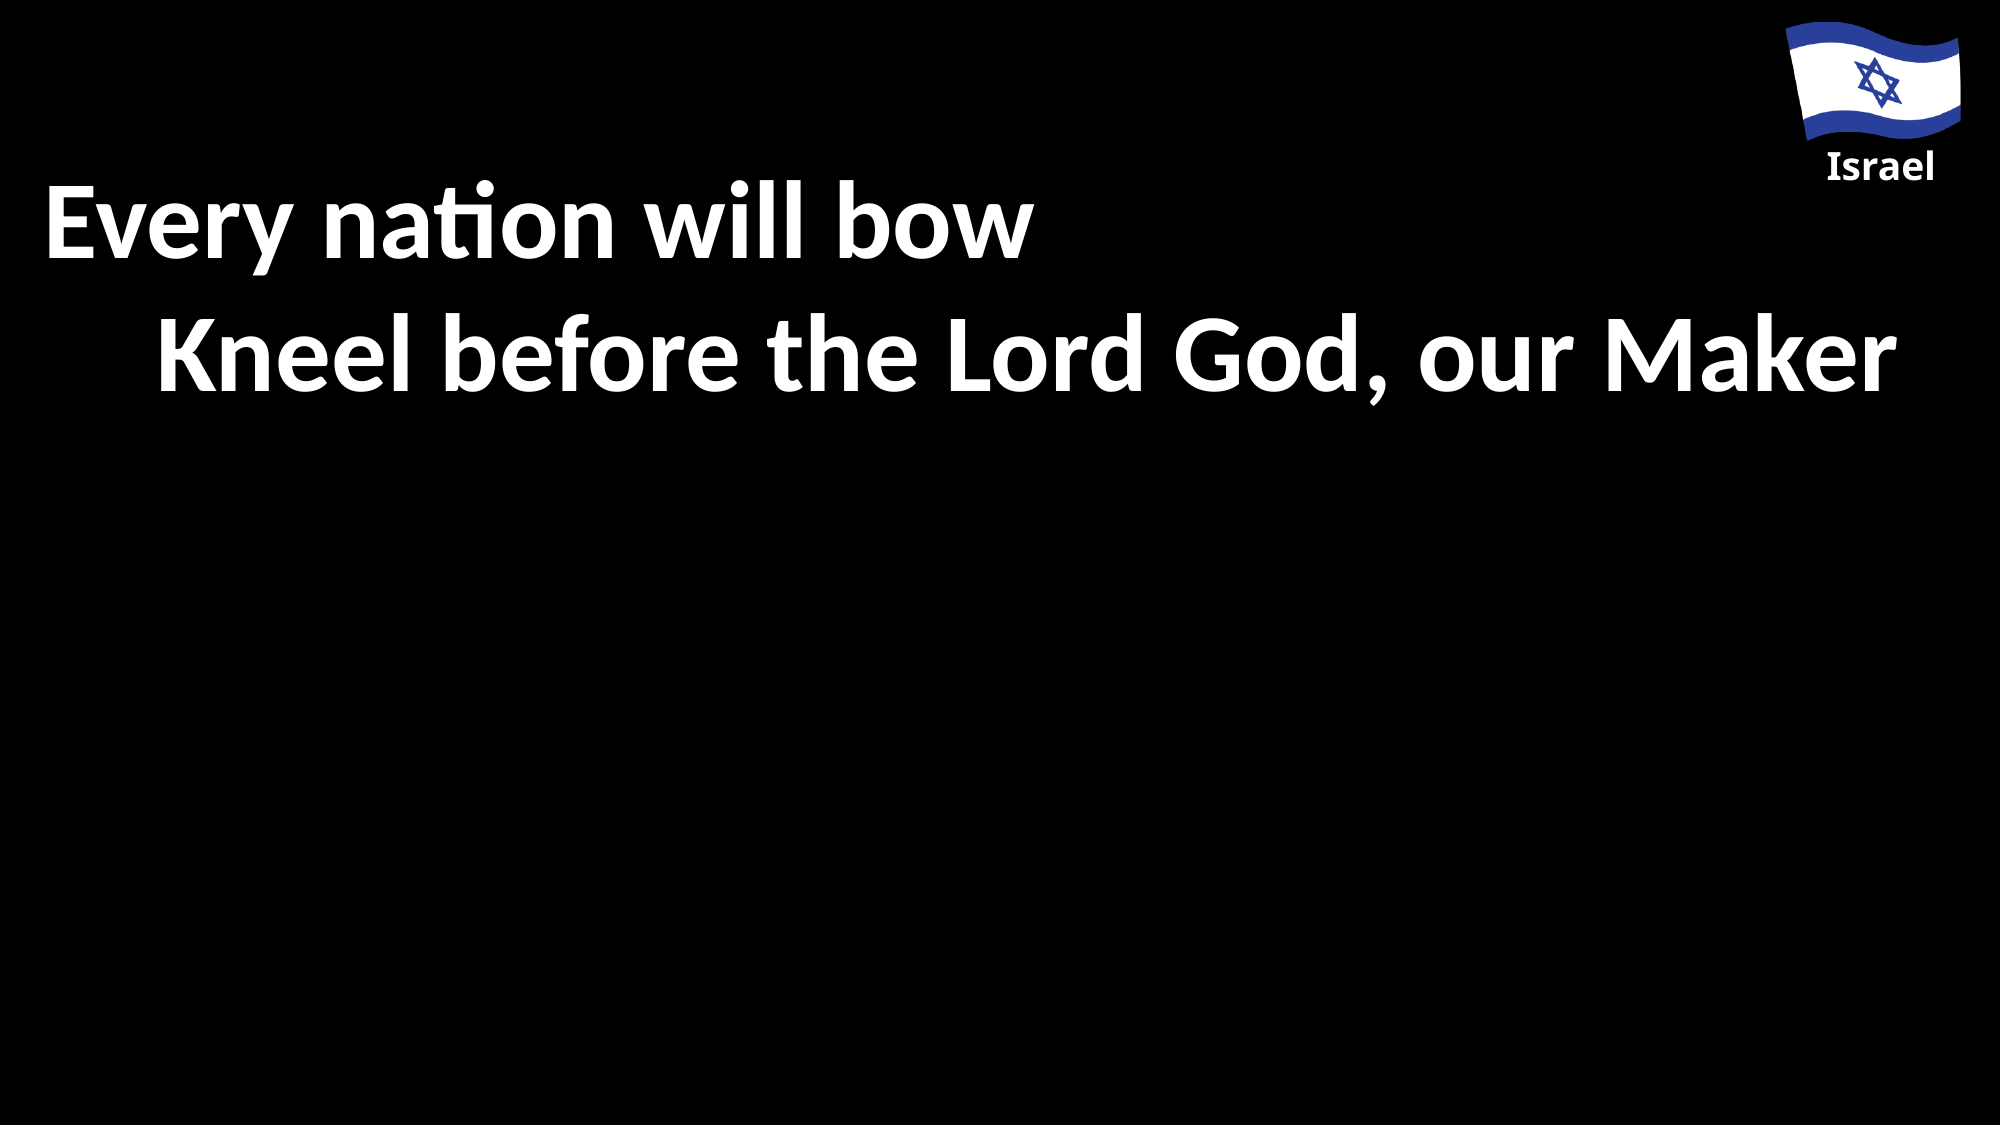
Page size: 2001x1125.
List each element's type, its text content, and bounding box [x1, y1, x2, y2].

list Every nation will bow Kneel before the Lord God, our Maker [29, 103, 2000, 458]
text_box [1785, 21, 1961, 197]
